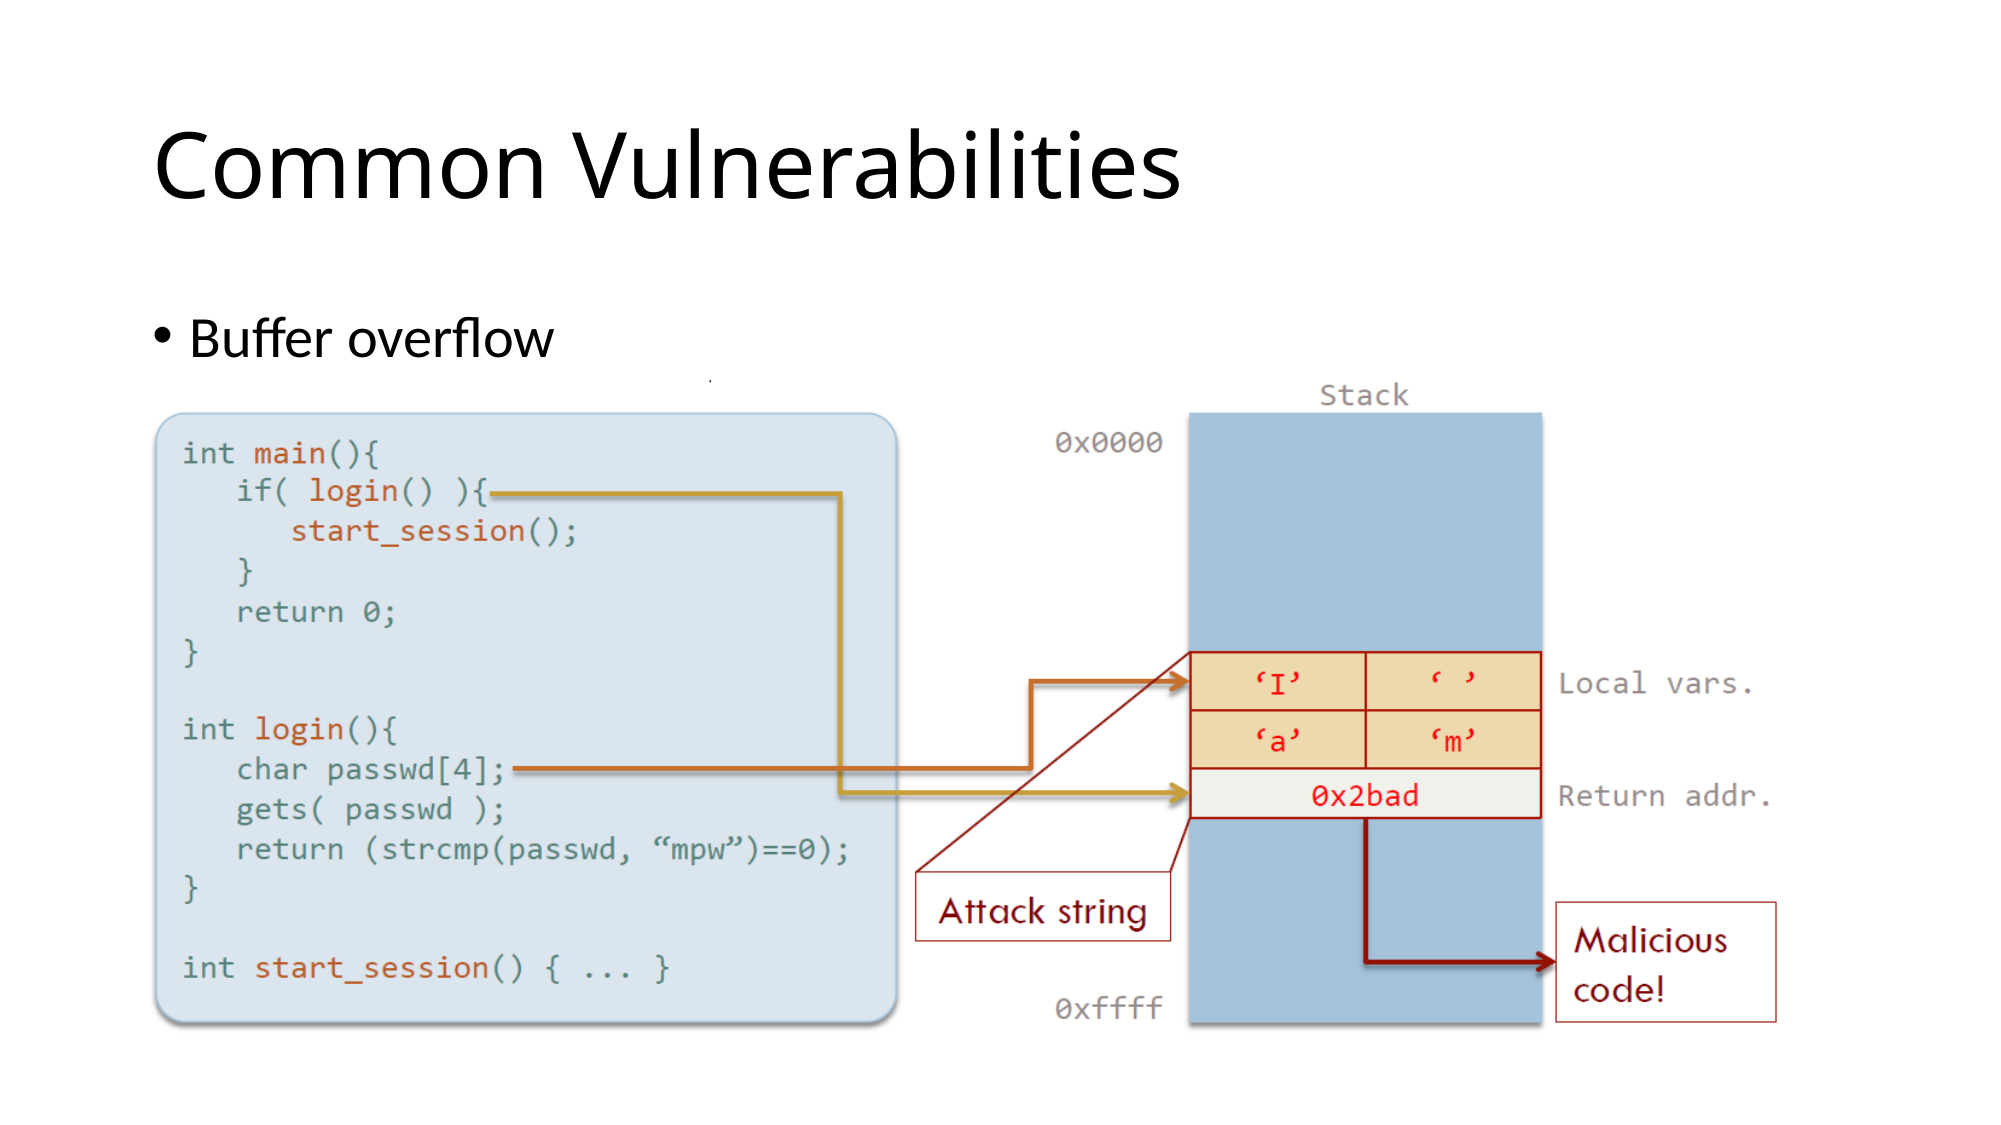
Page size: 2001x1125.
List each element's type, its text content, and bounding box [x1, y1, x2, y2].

list Buffer overflow [137, 299, 1863, 1014]
title Common Vulnerabilities [137, 59, 1863, 278]
picture [137, 380, 1790, 1036]
